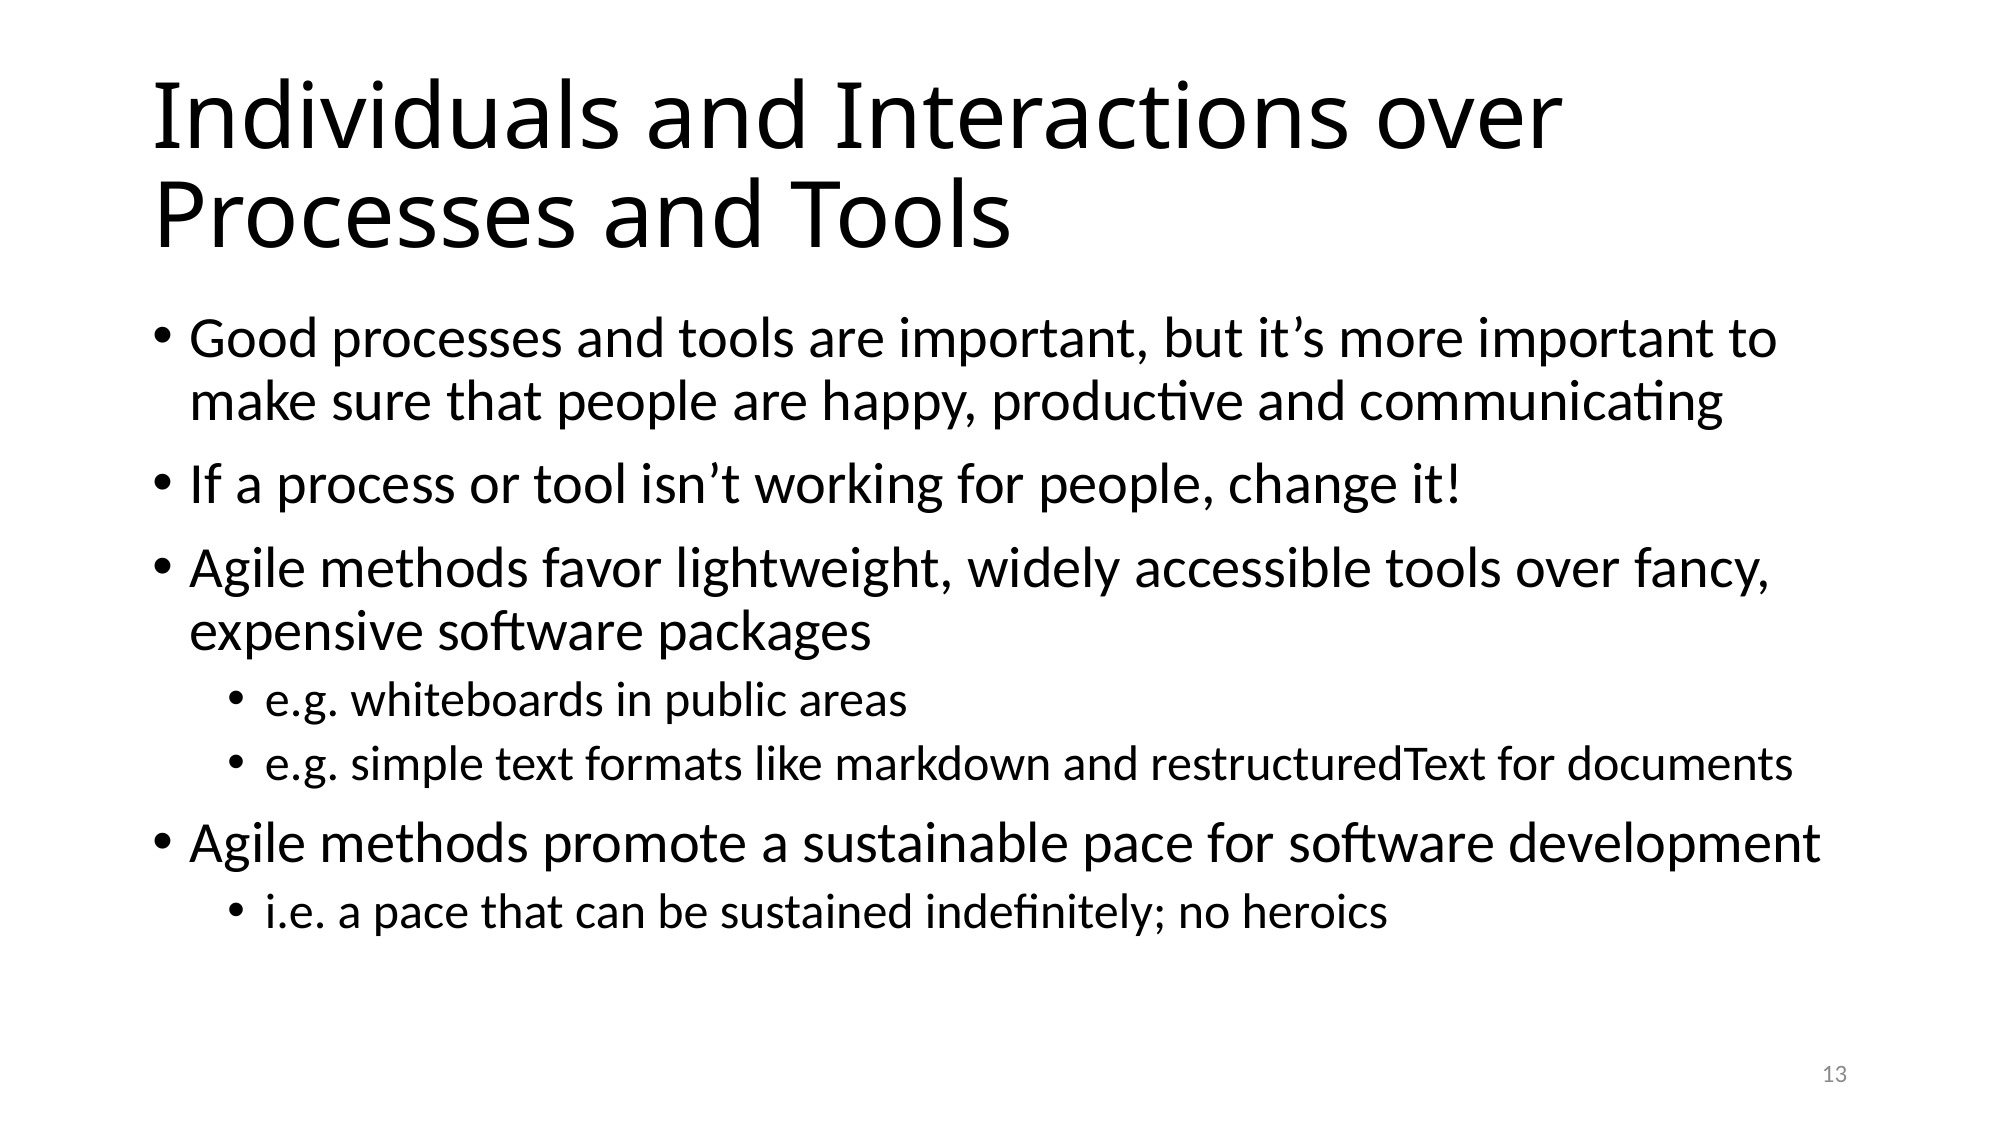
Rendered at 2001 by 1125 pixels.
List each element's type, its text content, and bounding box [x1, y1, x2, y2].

slide_number 13 [1412, 1042, 1863, 1103]
list Good processes and tools are important, but it’s more important to make sure that people are happy, productive and communicating If a process or tool isn’t working for people, change it! Agile methods favor lightweight, widely accessible tools over fancy, expensive software packages e.g. whiteboards in public areas e.g. simple text formats like markdown and restructuredText for documents Agile methods promote a sustainable pace for software development i.e. a pace that can be sustained indefinitely; no heroics [137, 299, 1863, 1014]
title Individuals and Interactions over Processes and Tools [137, 59, 1863, 278]
